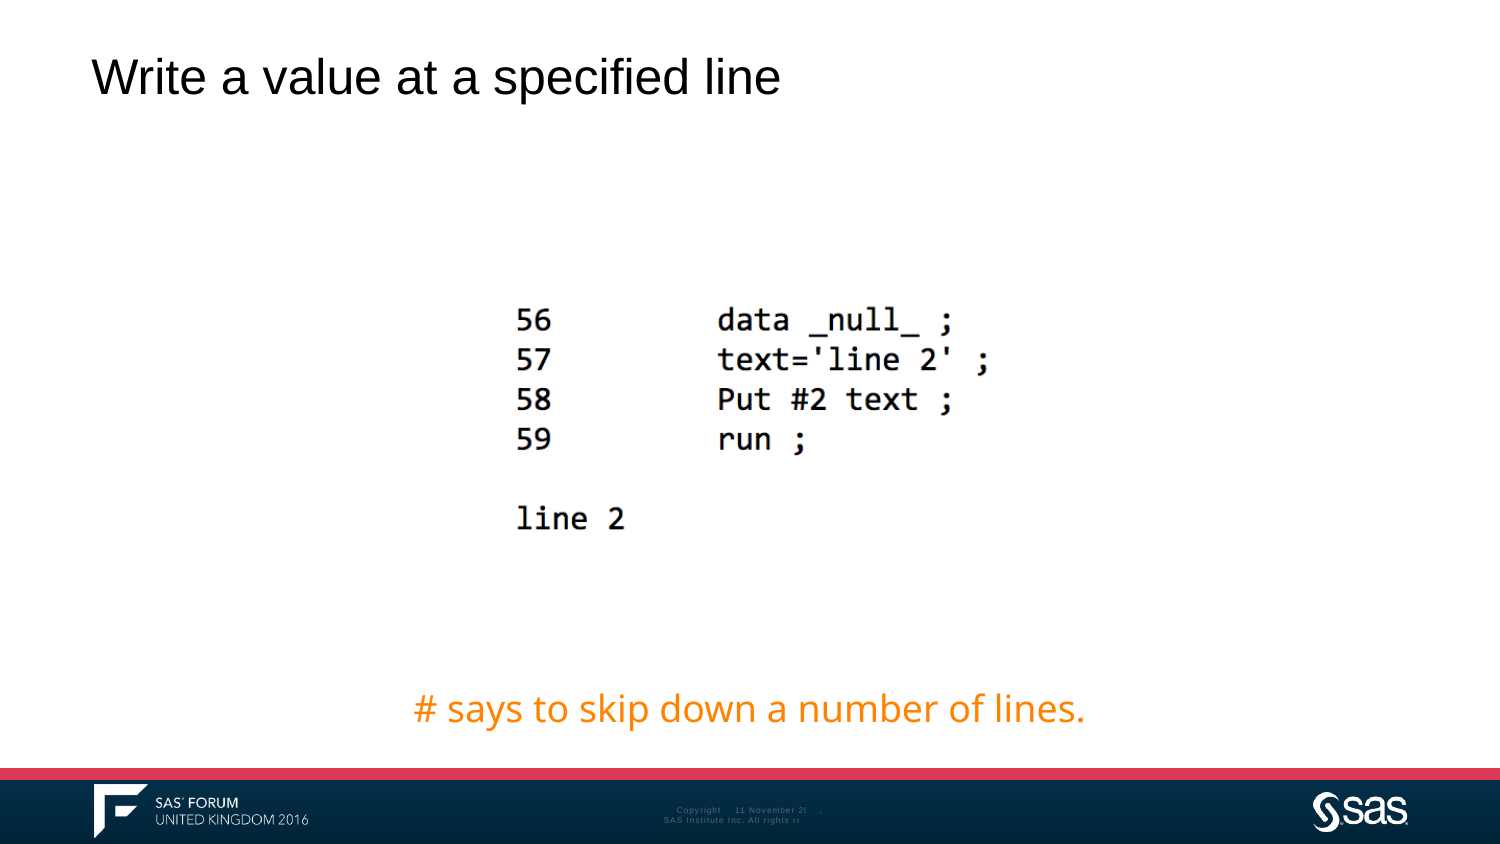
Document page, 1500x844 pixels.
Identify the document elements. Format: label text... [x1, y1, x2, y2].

picture [497, 297, 1001, 544]
text_box # says to skip down a number of lines. [45, 679, 1455, 737]
picture [1313, 792, 1408, 832]
title Write a value at a specified line [91, 44, 1409, 106]
picture [94, 784, 308, 838]
